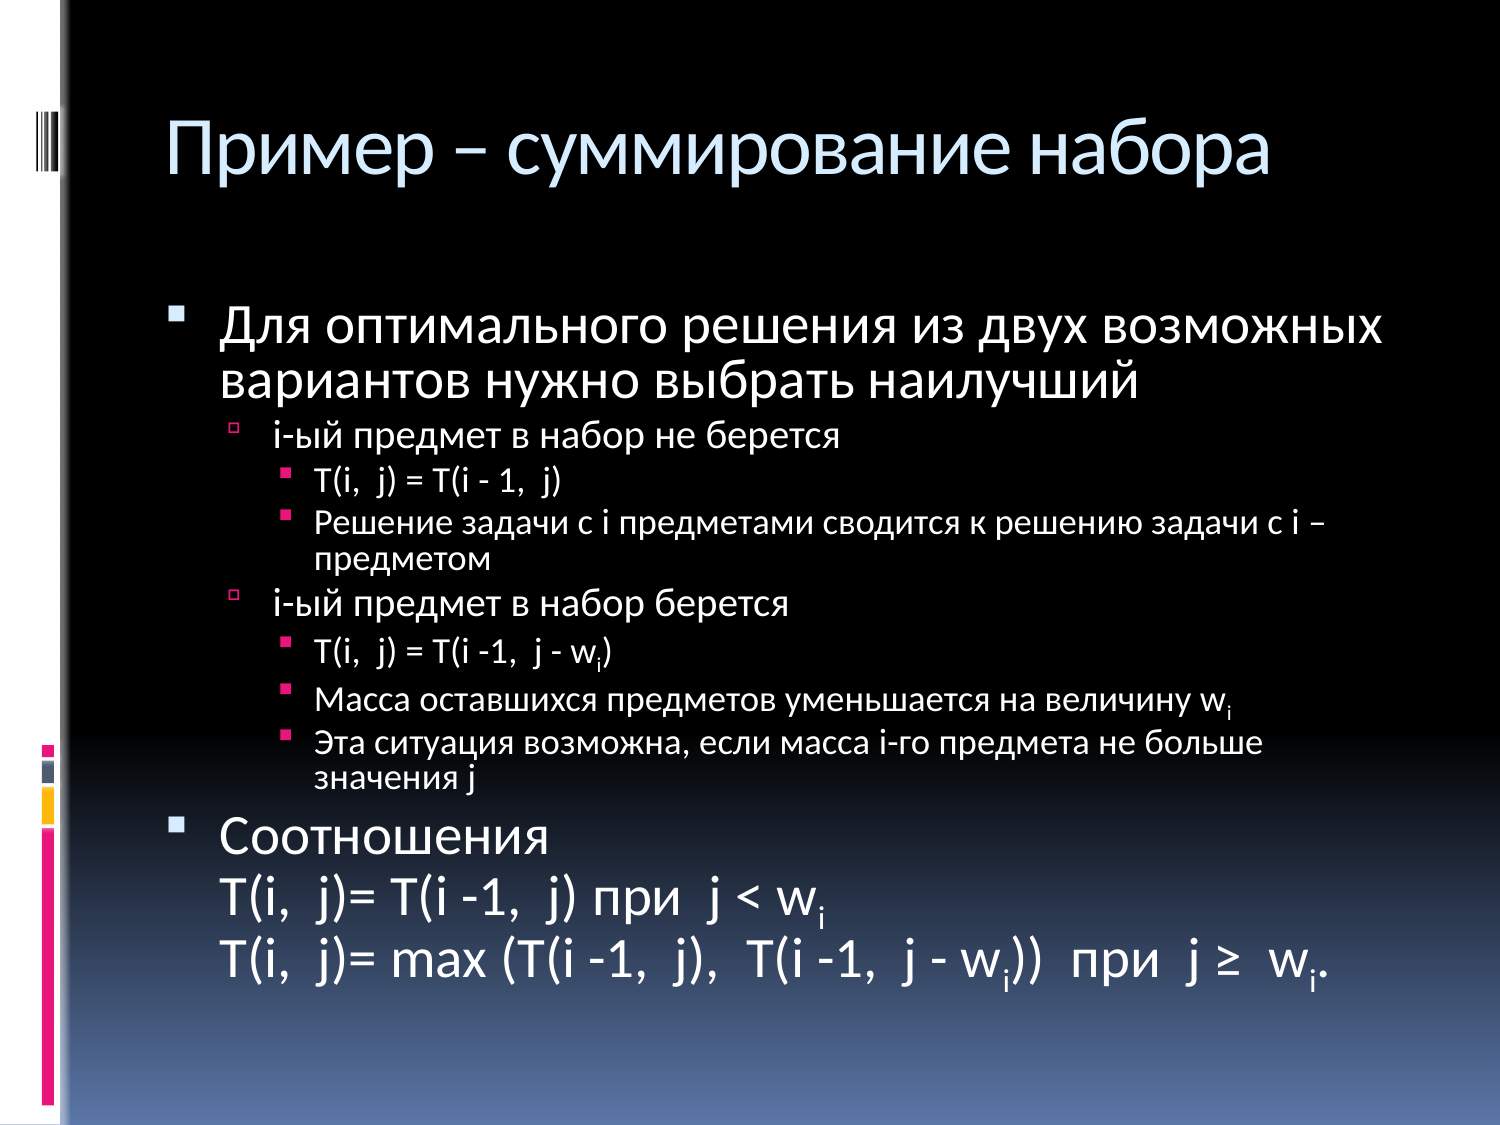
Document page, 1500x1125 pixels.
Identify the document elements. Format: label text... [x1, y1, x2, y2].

list Для оптимального решения из двух возможных вариантов нужно выбрать наилучший i-ый предмет в набор не берется T(i, j) = T(i - 1, j) Решение задачи с i предметами сводится к решению задачи с i – предметом i-ый предмет в набор берется T(i, j) = T(i -1, j - wi) Масса оставшихся предметов уменьшается на величину wi Эта ситуация возможна, если масса i-го предмета не больше значения j Соотношения T(i, j)= T(i -1, j) при j < wi T(i, j)= max (T(i -1, j), T(i -1, j - wi)) при j ≥ wi. [150, 292, 1425, 1043]
title Пример – суммирование набора [150, 83, 1425, 234]
